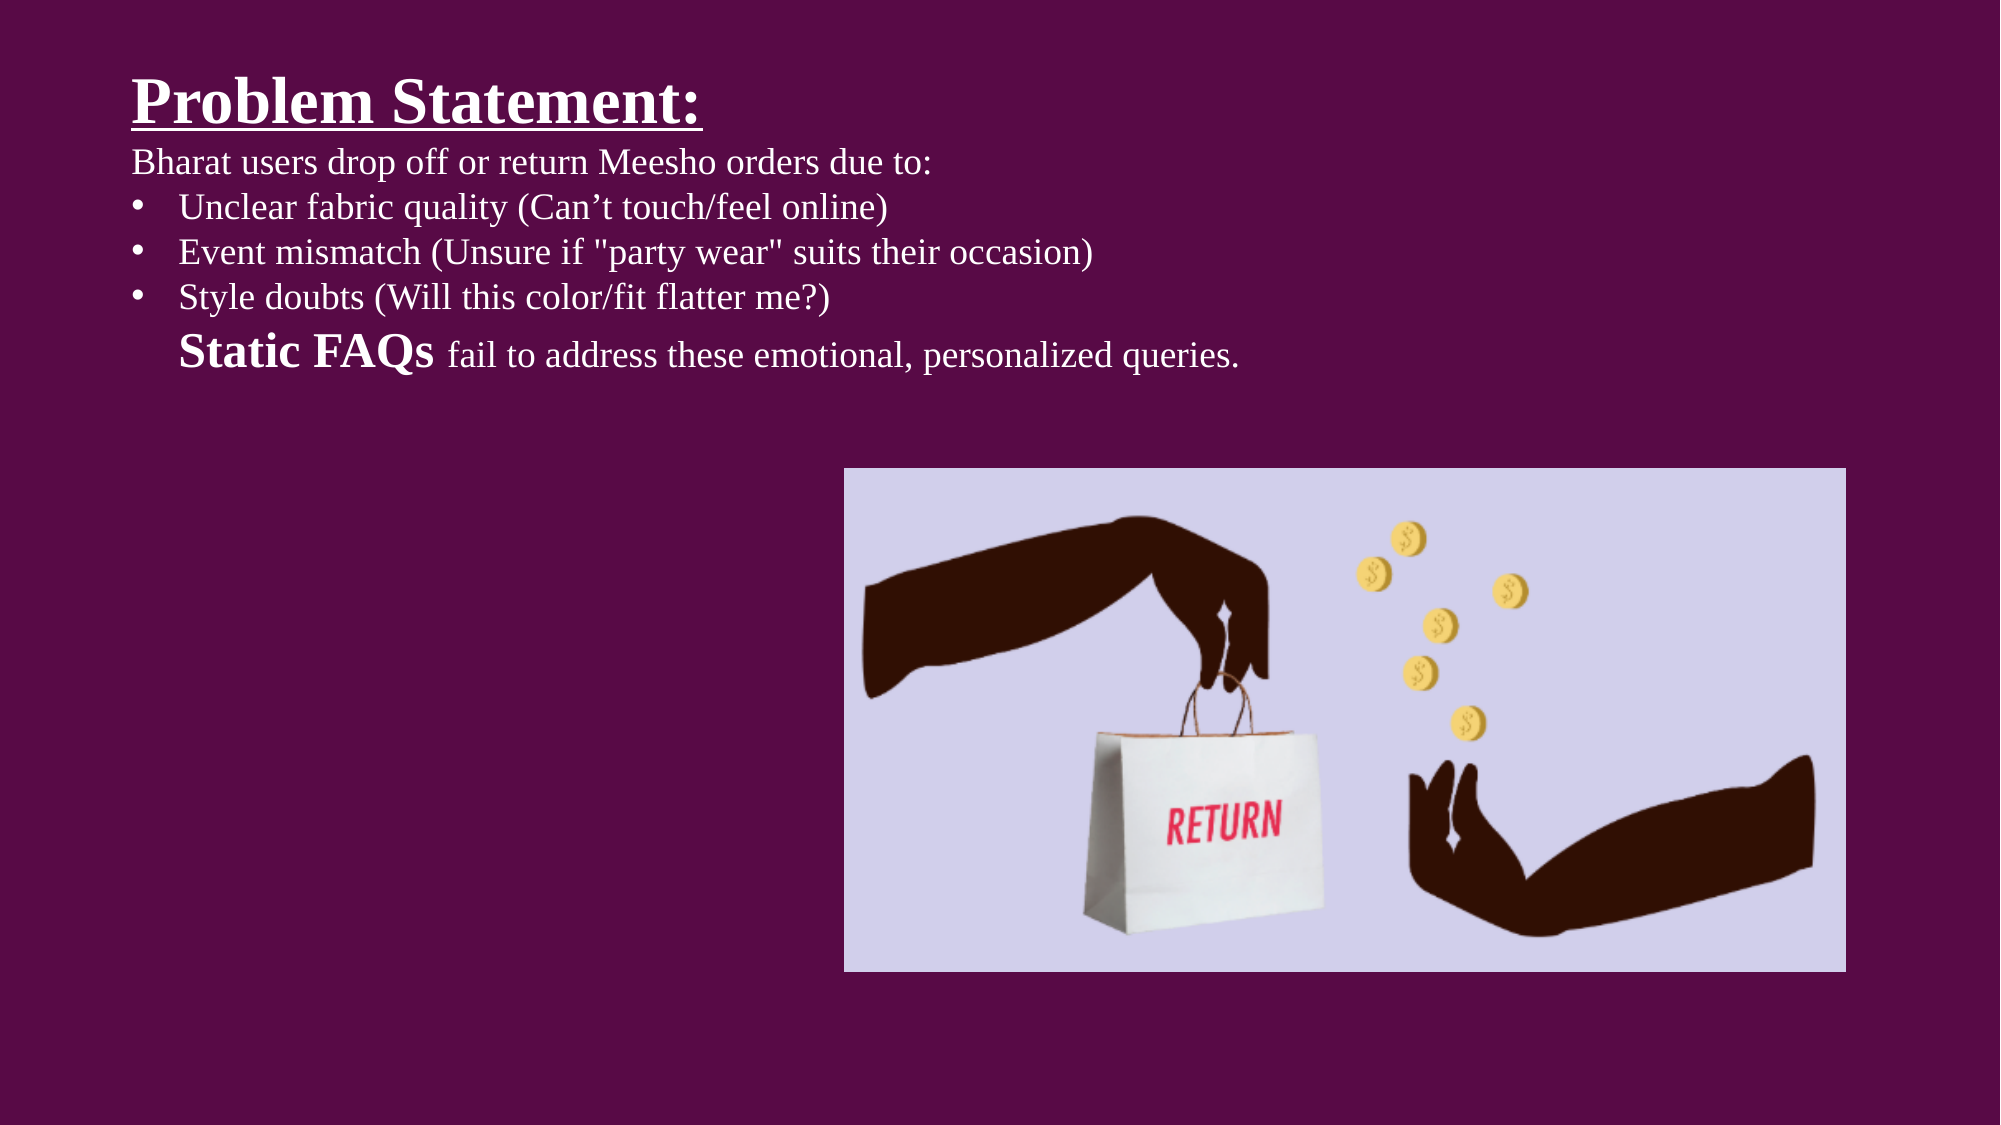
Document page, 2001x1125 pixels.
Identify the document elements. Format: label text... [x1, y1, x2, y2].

picture [844, 468, 1846, 972]
text_box Problem Statement: Bharat users drop off or return Meesho orders due to: Unclear fabric quality (Can’t touch/feel online) Event mismatch (Unsure if "party wear" suits their occasion) Style doubts (Will this color/fit flatter me?) Static FAQs fail to address these emotional, personalized queries. [116, 49, 1345, 385]
